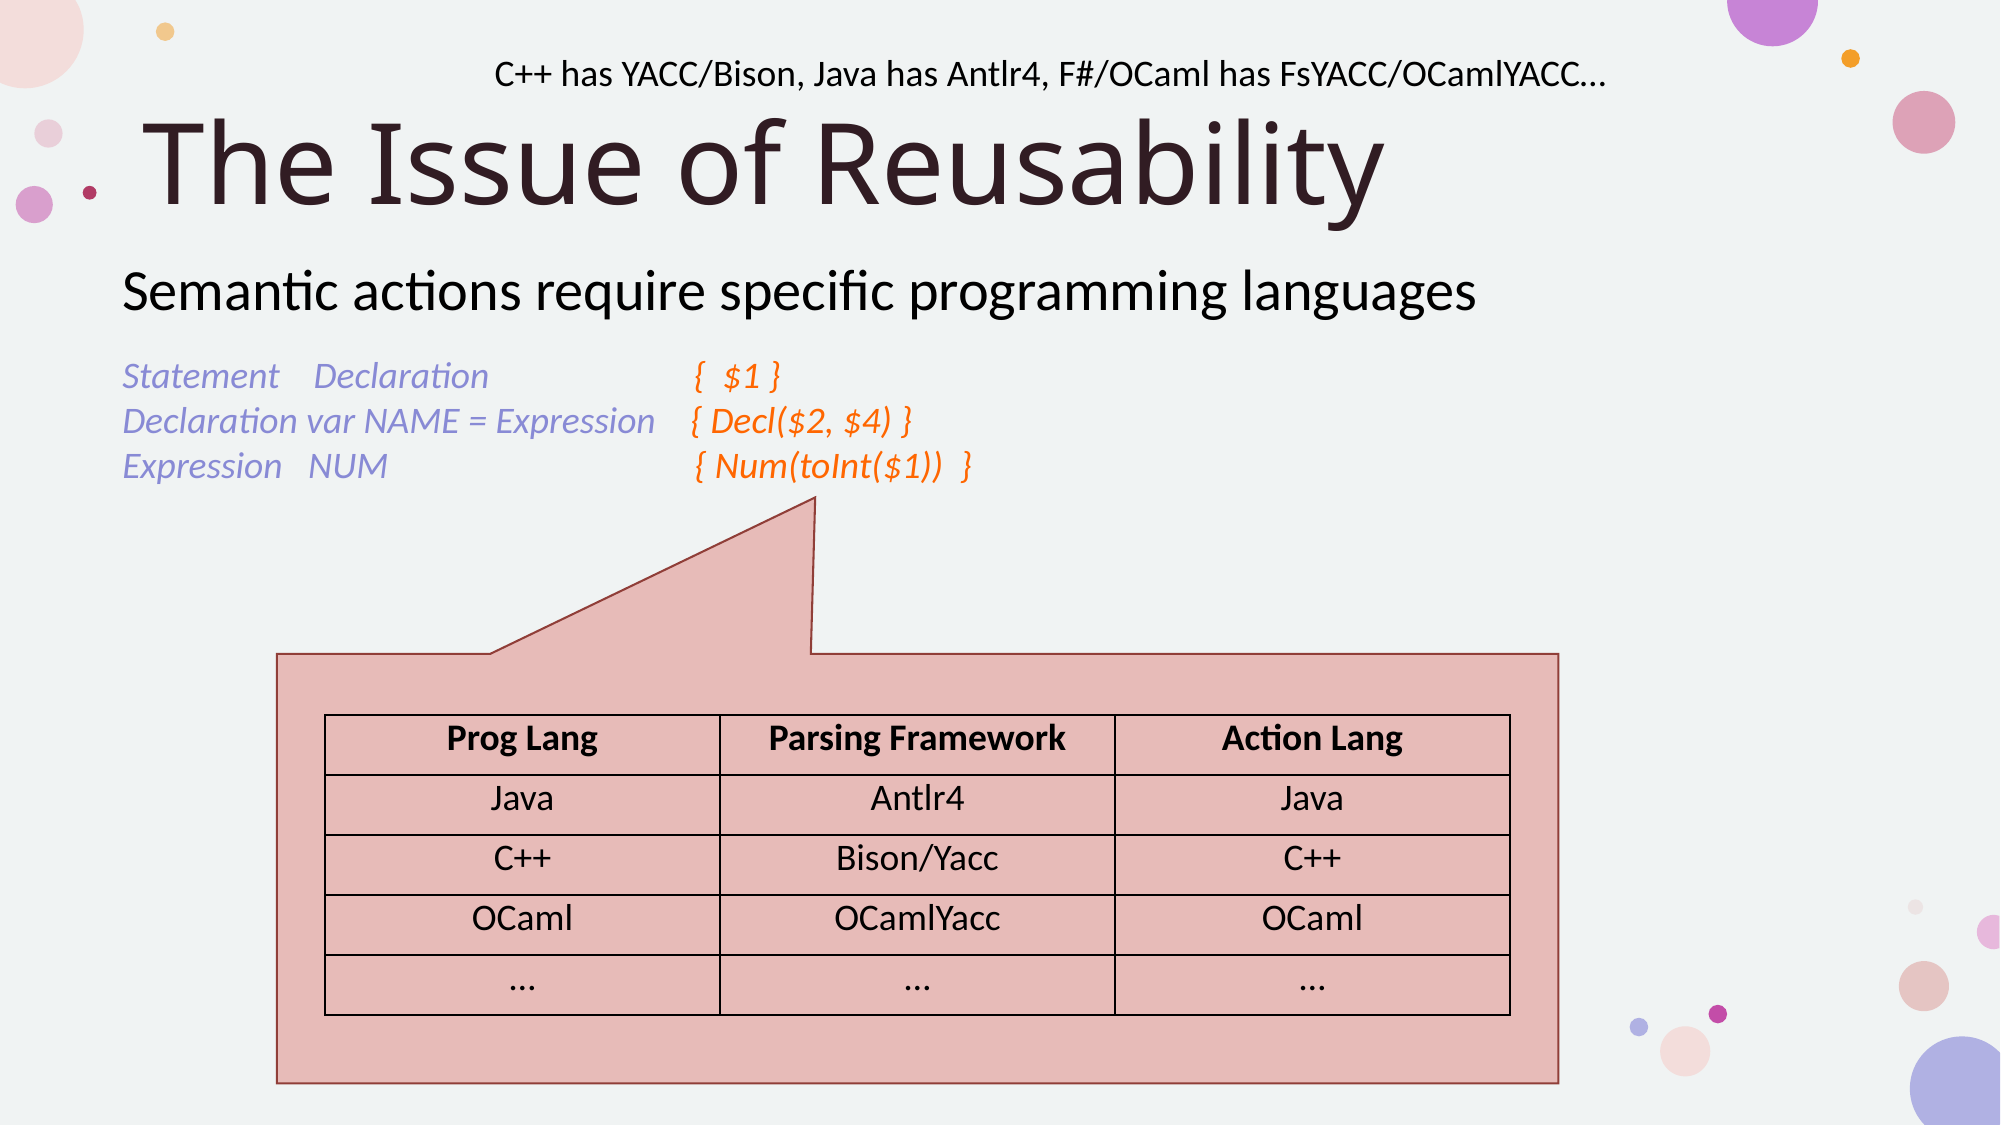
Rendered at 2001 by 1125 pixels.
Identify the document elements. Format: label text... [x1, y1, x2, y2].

table_cell … [721, 956, 1114, 1014]
table_cell Antlr4 [721, 776, 1114, 834]
table_header Parsing Framework [721, 716, 1114, 774]
title The Issue of Reusability [127, 59, 1877, 278]
table_cell C++ [1116, 836, 1509, 894]
table_cell … [326, 956, 719, 1014]
table_cell Java [1116, 776, 1509, 834]
table_cell OCamlYacc [721, 896, 1114, 954]
table_header Prog Lang [326, 716, 719, 774]
text_box C++ has YACC/Bison, Java has Antlr4, F#/OCaml has FsYACC/OCamlYACC… [479, 41, 1763, 102]
table_cell OCaml [1116, 896, 1509, 954]
table_cell Java [326, 776, 719, 834]
table_cell Bison/Yacc [721, 836, 1114, 894]
table_cell … [1116, 956, 1509, 1014]
text_box [275, 495, 1560, 1085]
table_cell C++ [326, 836, 719, 894]
text_box Semantic actions require specific programming languages [107, 244, 1650, 330]
table_header Action Lang [1116, 716, 1509, 774]
table_cell OCaml [326, 896, 719, 954]
